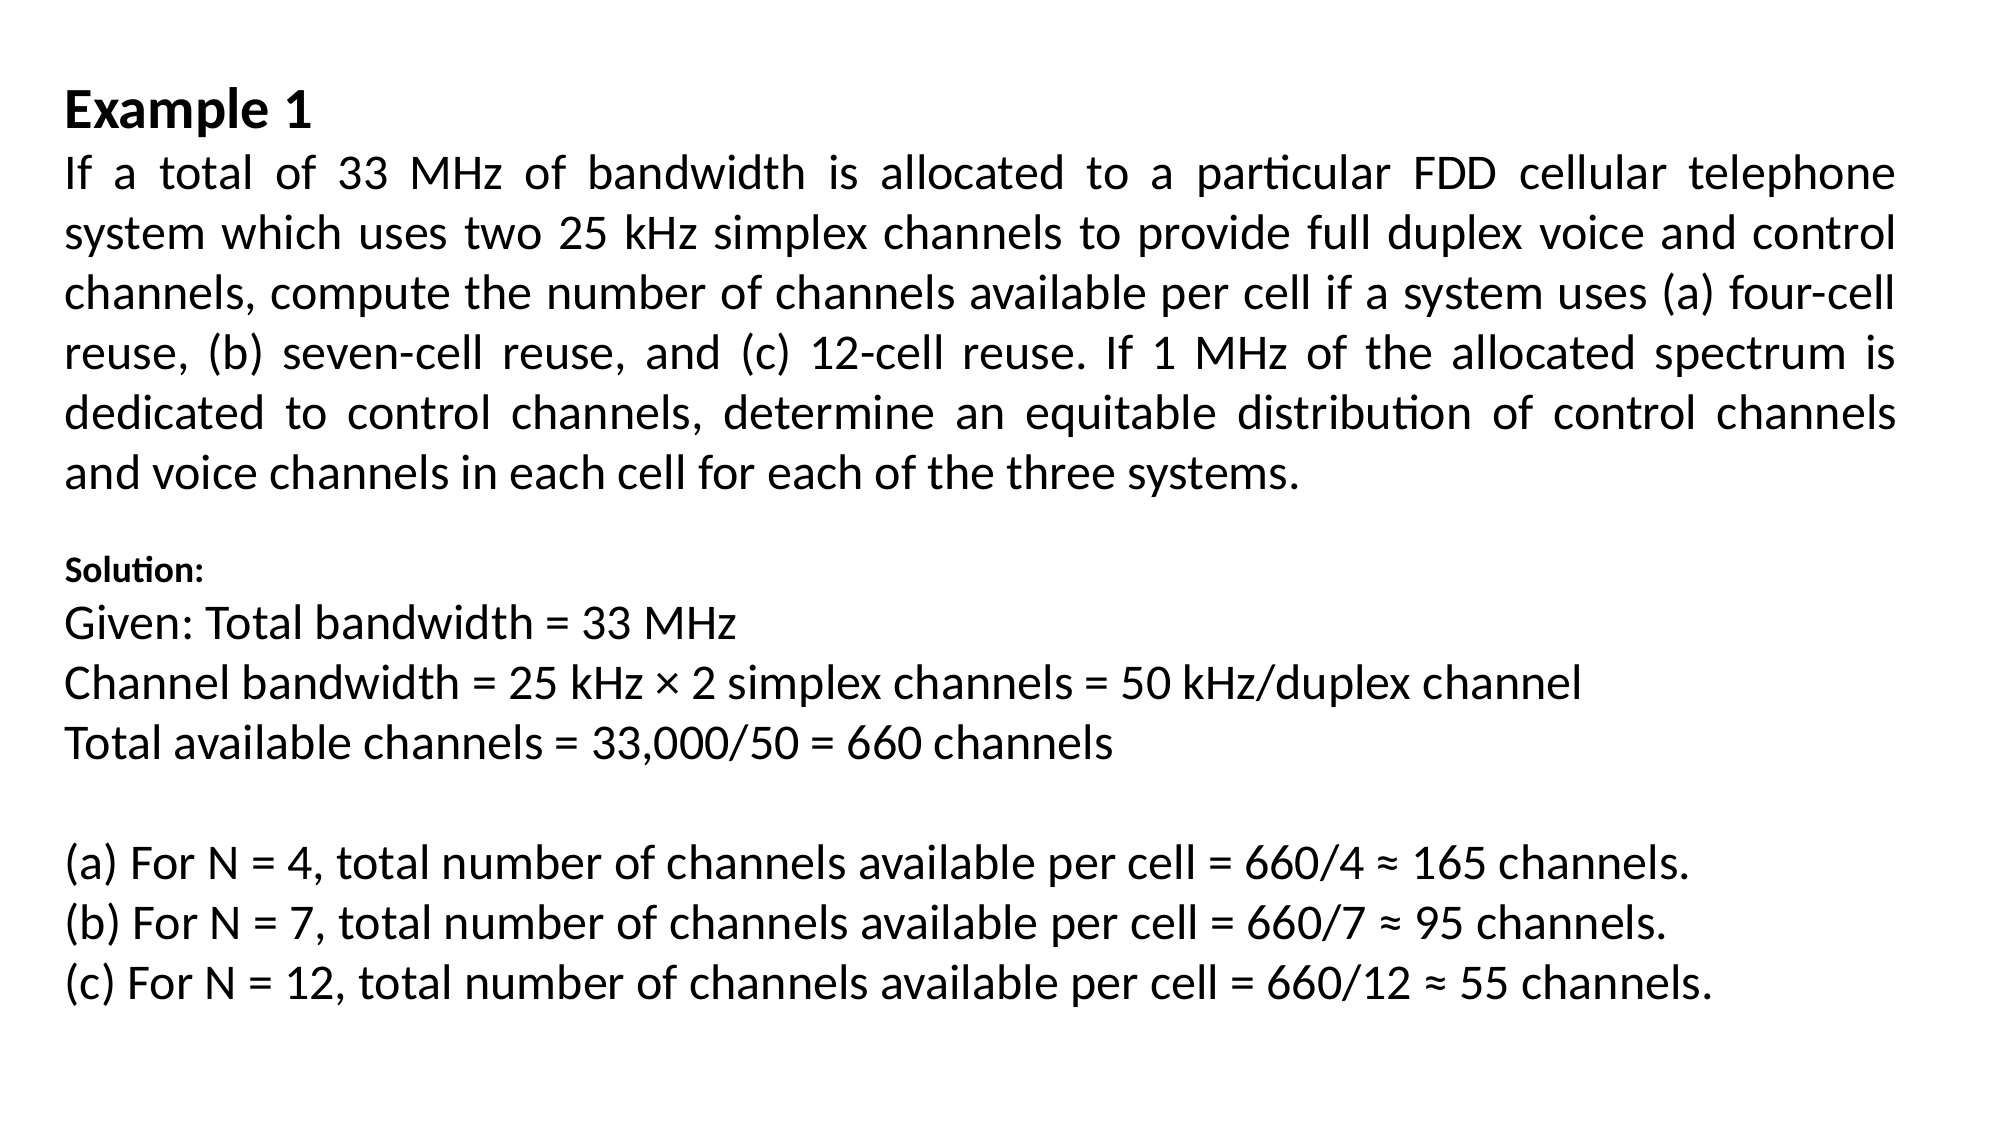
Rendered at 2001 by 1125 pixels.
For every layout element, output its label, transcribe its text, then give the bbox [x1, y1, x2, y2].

text_box Example 1 If a total of 33 MHz of bandwidth is allocated to a particular FDD cellular telephone system which uses two 25 kHz simplex channels to provide full duplex voice and control channels, compute the number of channels available per cell if a system uses (a) four-cell reuse, (b) seven-cell reuse, and (c) 12-cell reuse. If 1 MHz of the allocated spectrum is dedicated to control channels, determine an equitable distribution of control channels and voice channels in each cell for each of the three systems. Solution: Given: Total bandwidth = 33 MHz Channel bandwidth = 25 kHz × 2 simplex channels = 50 kHz/duplex channel Total available channels = 33,000/50 = 660 channels (a) For N = 4, total number of channels available per cell = 660/4 ≈ 165 channels. (b) For N = 7, total number of channels available per cell = 660/7 ≈ 95 channels. (c) For N = 12, total number of channels available per cell = 660/12 ≈ 55 channels. [49, 62, 1913, 1018]
